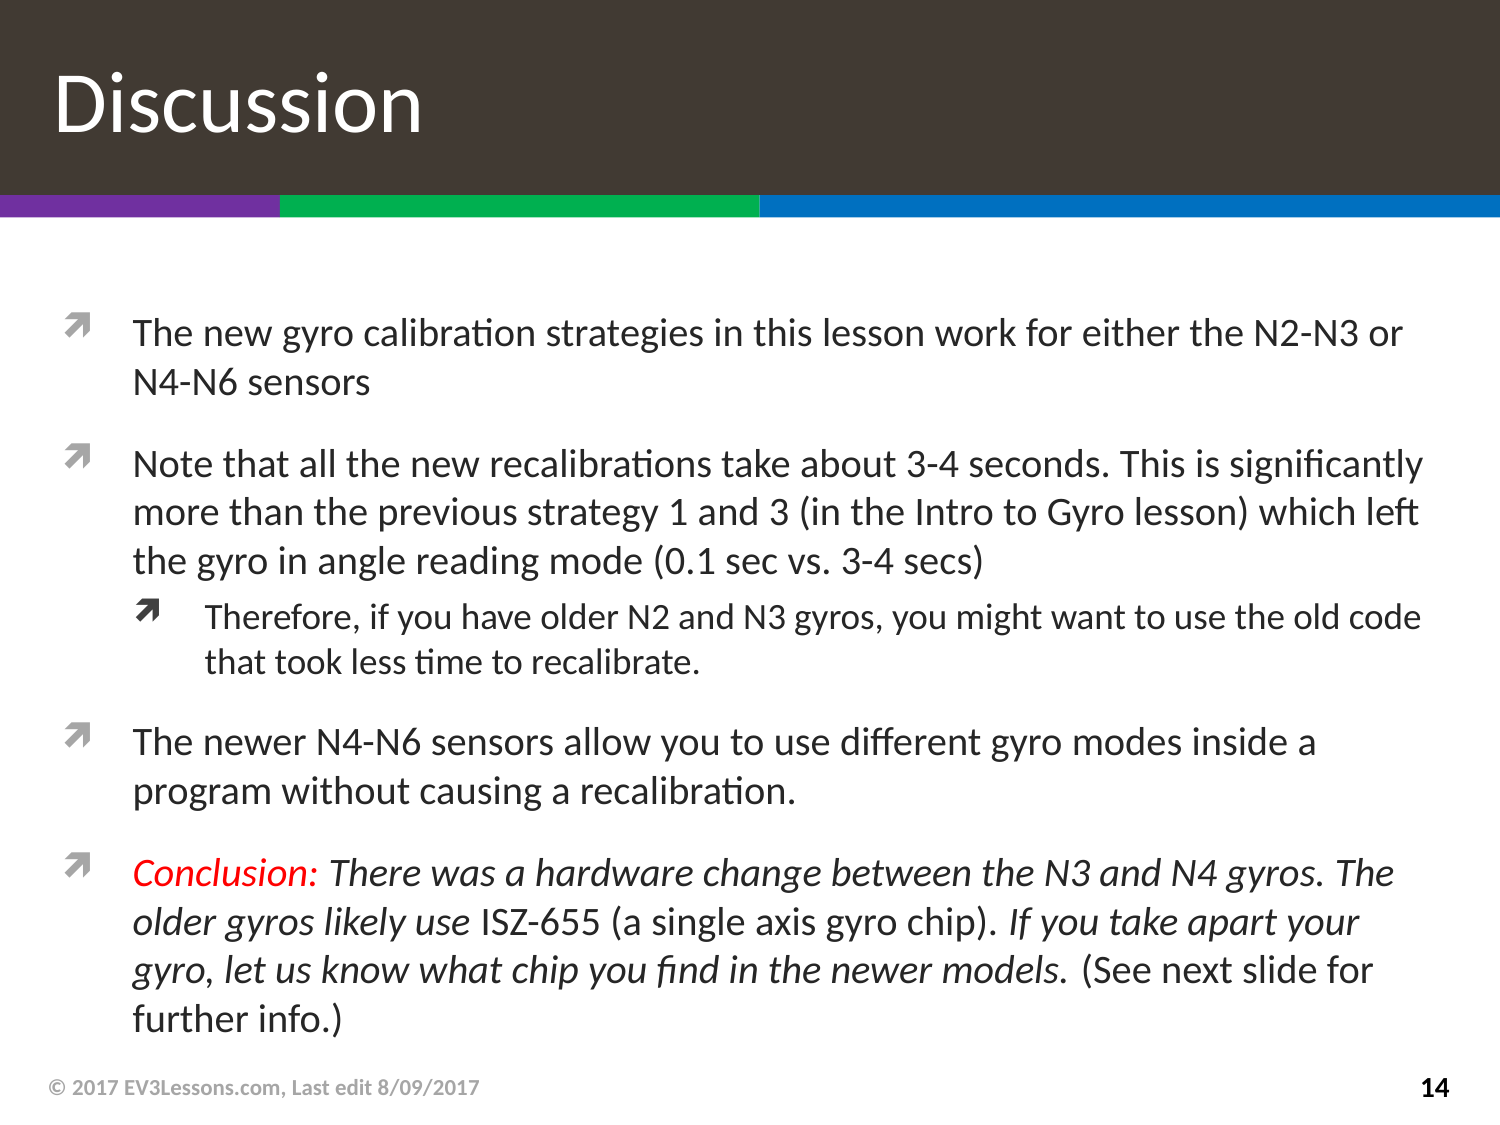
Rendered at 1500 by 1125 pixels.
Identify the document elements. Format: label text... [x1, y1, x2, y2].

title Discussion [0, 0, 1500, 195]
list The new gyro calibration strategies in this lesson work for either the N2-N3 or N4-N6 sensors Note that all the new recalibrations take about 3-4 seconds. This is significantly more than the previous strategy 1 and 3 (in the Intro to Gyro lesson) which left the gyro in angle reading mode (0.1 sec vs. 3-4 secs) Therefore, if you have older N2 and N3 gyros, you might want to use the old code that took less time to recalibrate. The newer N4-N6 sensors allow you to use different gyro modes inside a program without causing a recalibration. Conclusion: There was a hardware change between the N3 and N4 gyros. The older gyros likely use ISZ-655 (a single axis gyro chip). If you take apart your gyro, let us know what chip you find in the newer models. (See next slide for further info.) [46, 298, 1454, 1056]
footer © 2017 EV3Lessons.com, Last edit 8/09/2017 [32, 1055, 1038, 1116]
slide_number 14 [1361, 1056, 1465, 1116]
